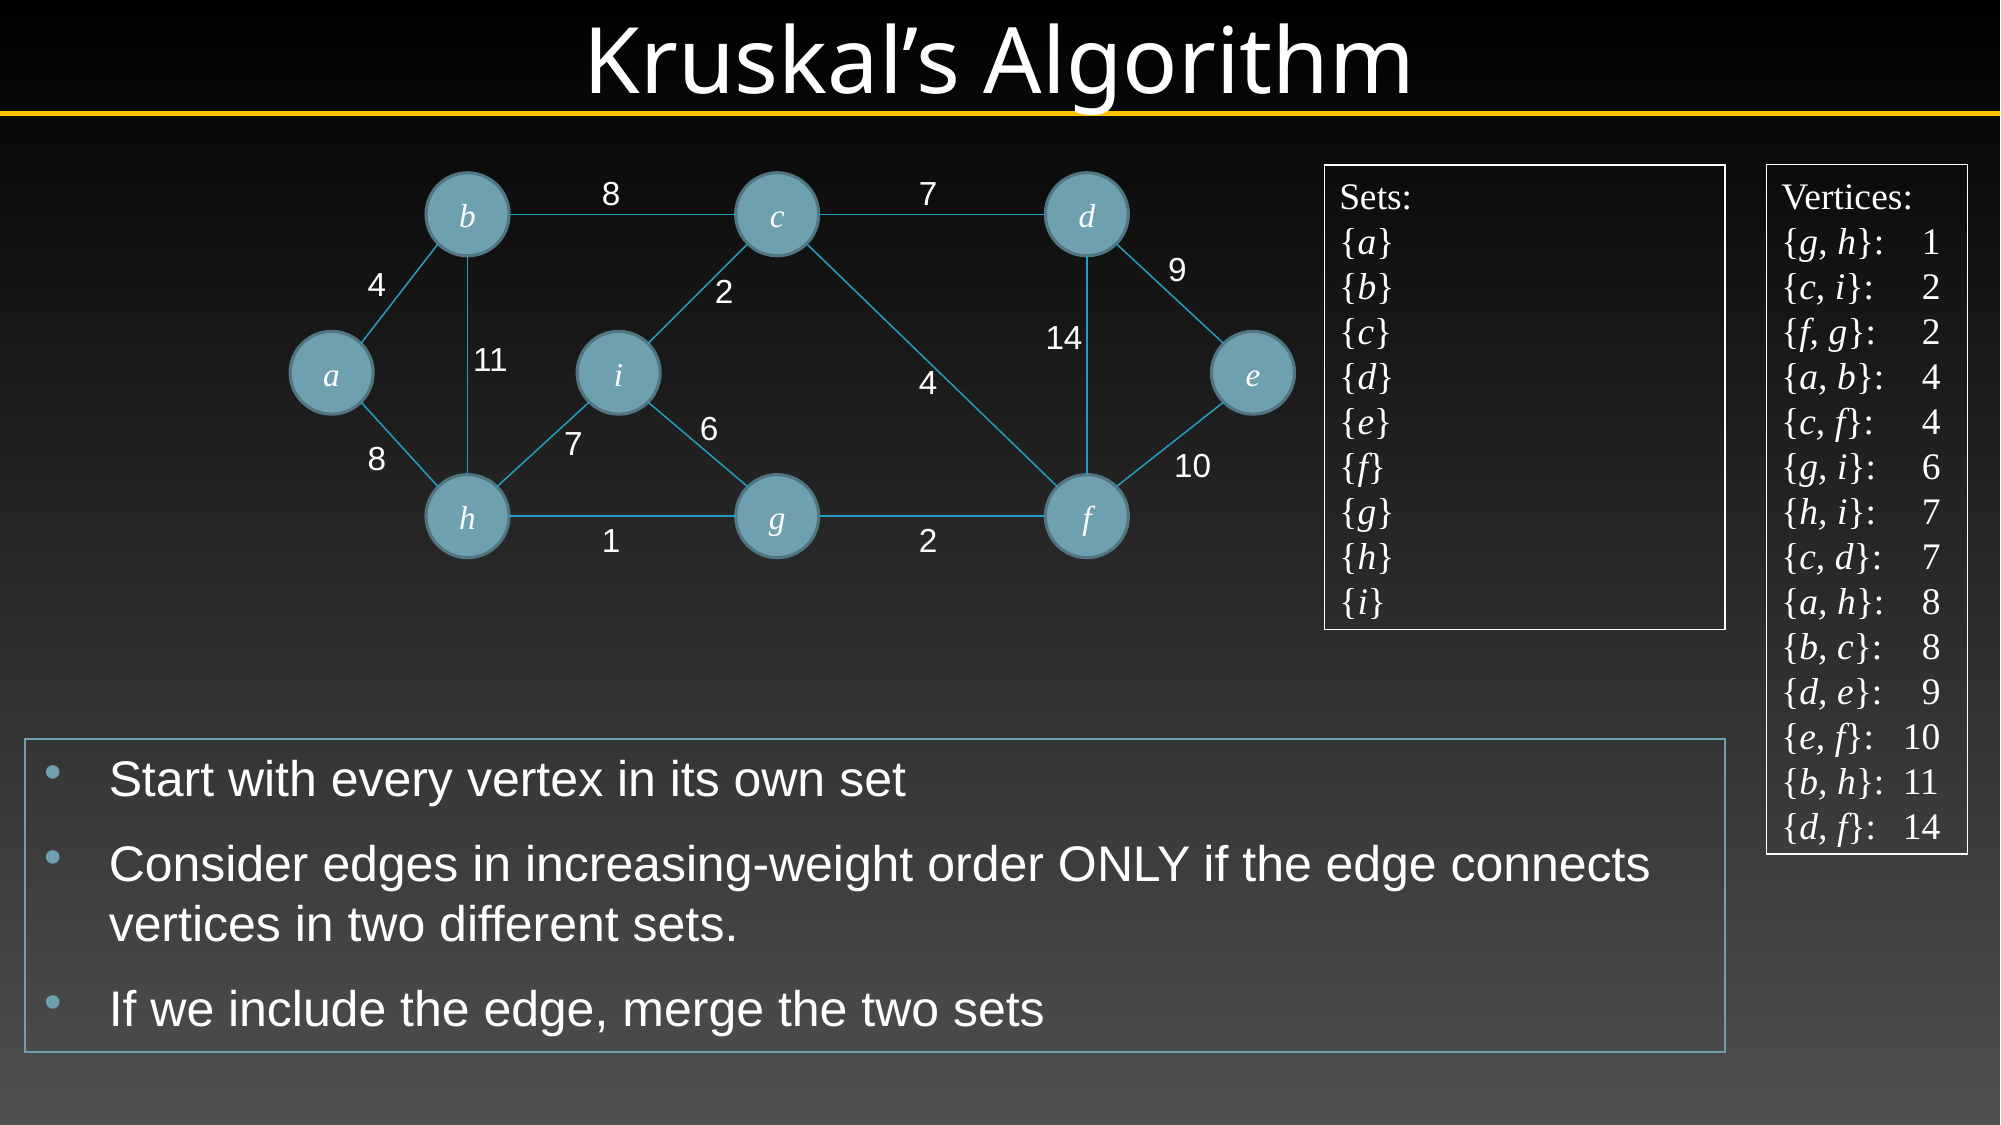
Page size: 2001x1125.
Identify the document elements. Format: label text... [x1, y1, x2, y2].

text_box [289, 164, 1295, 569]
title Kruskal’s Algorithm [0, 0, 2000, 114]
list Start with every vertex in its own set Consider edges in increasing-weight order ONLY if the edge connects vertices in two different sets. If we include the edge, merge the two sets [24, 738, 1726, 1053]
text_box Sets: {a} {b} {c} {d} {e} {f} {g} {h} {i} [1324, 164, 1725, 630]
text_box Vertices: {g, h}: 1 {c, i}: 2 {f, g}: 2 {a, b}: 4 {c, f}: 4 {g, i}: 6 {h, i}: 7 {c, d}: 7 {a, h}: 8 {b, c}: 8 {d, e}: 9 {e, f}: 10 {b, h}: 11 {d, f}: 14 [1766, 164, 1968, 855]
